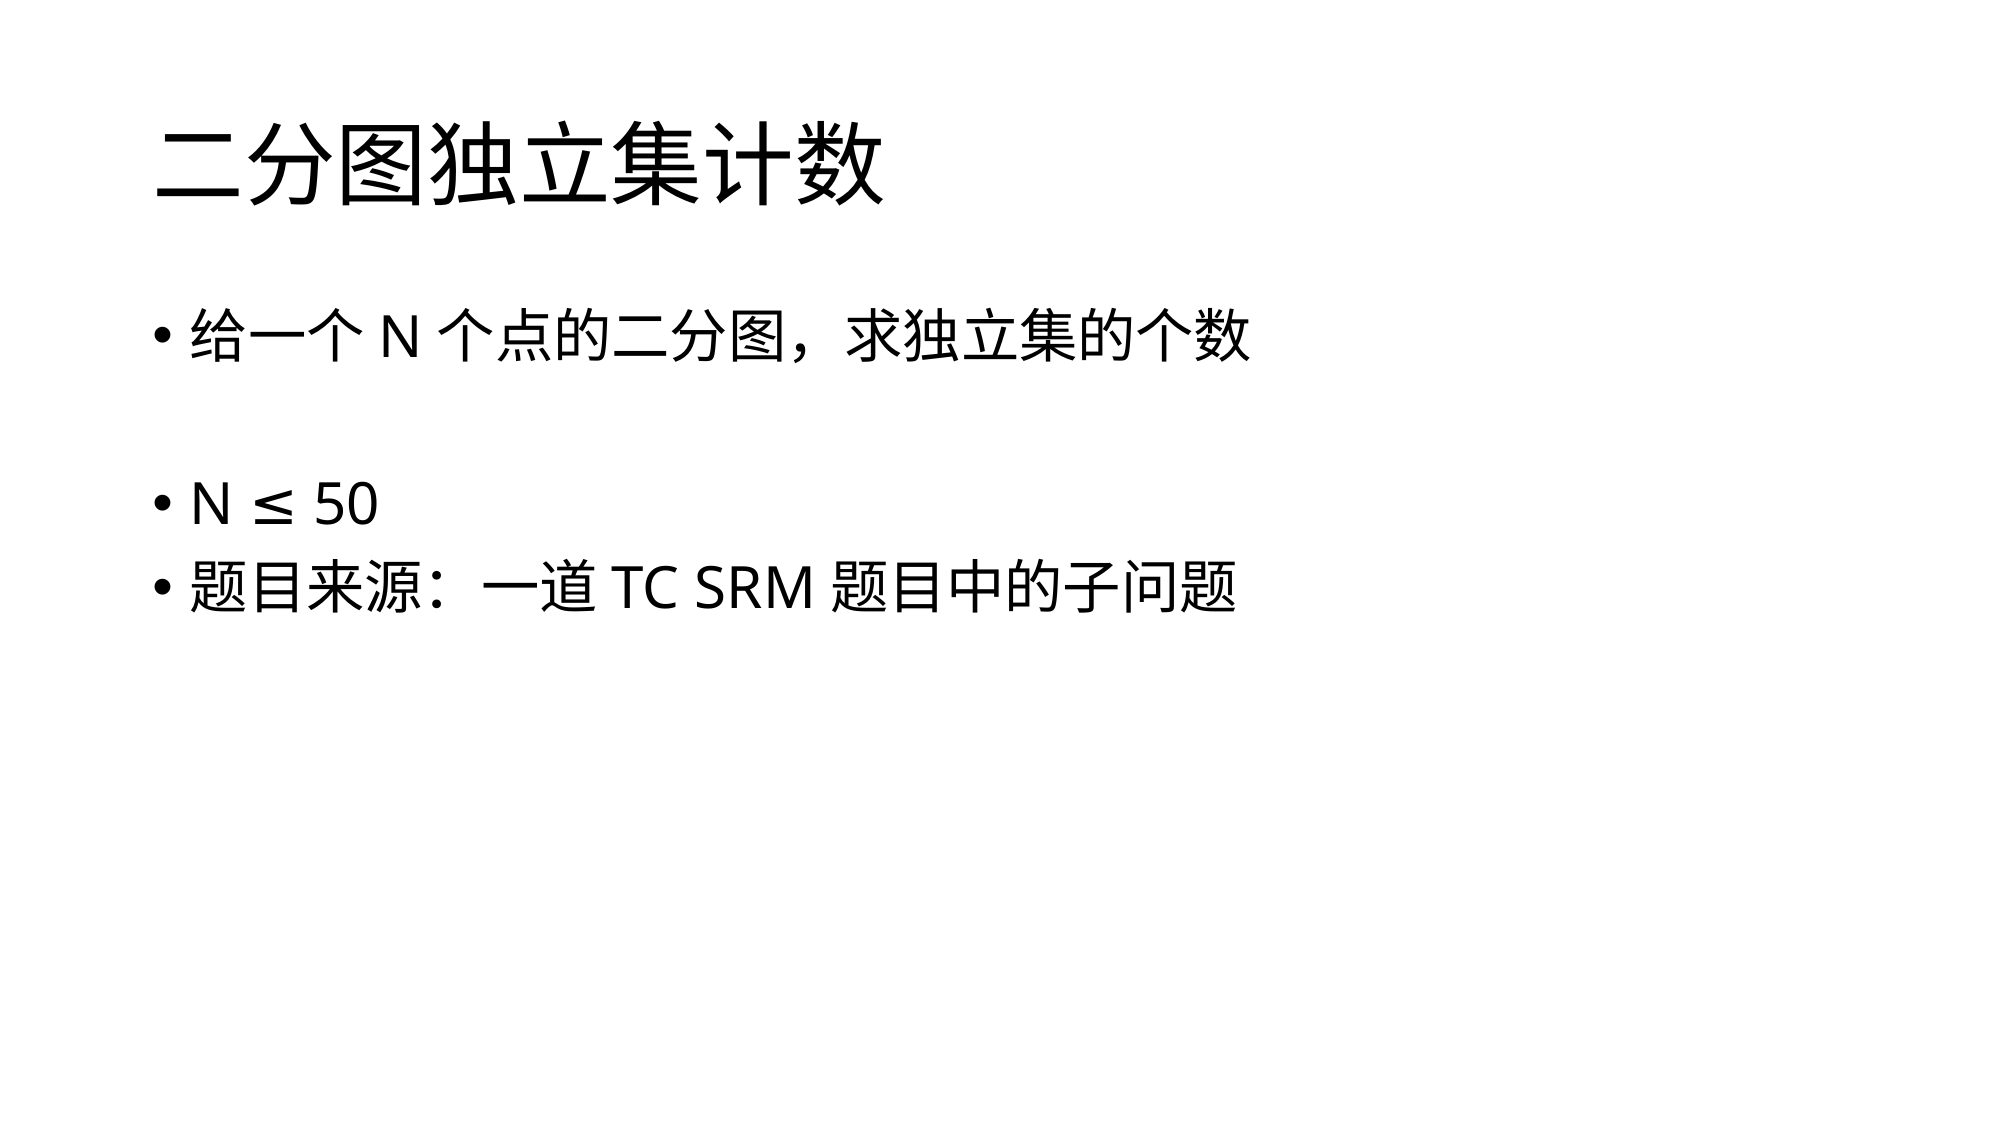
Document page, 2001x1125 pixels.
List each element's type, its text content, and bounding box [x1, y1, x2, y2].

title 二分图独立集计数 [137, 59, 1863, 278]
list 给一个N个点的二分图，求独立集的个数 N ≤ 50 题目来源：一道TC SRM题目中的子问题 [137, 299, 1863, 1014]
